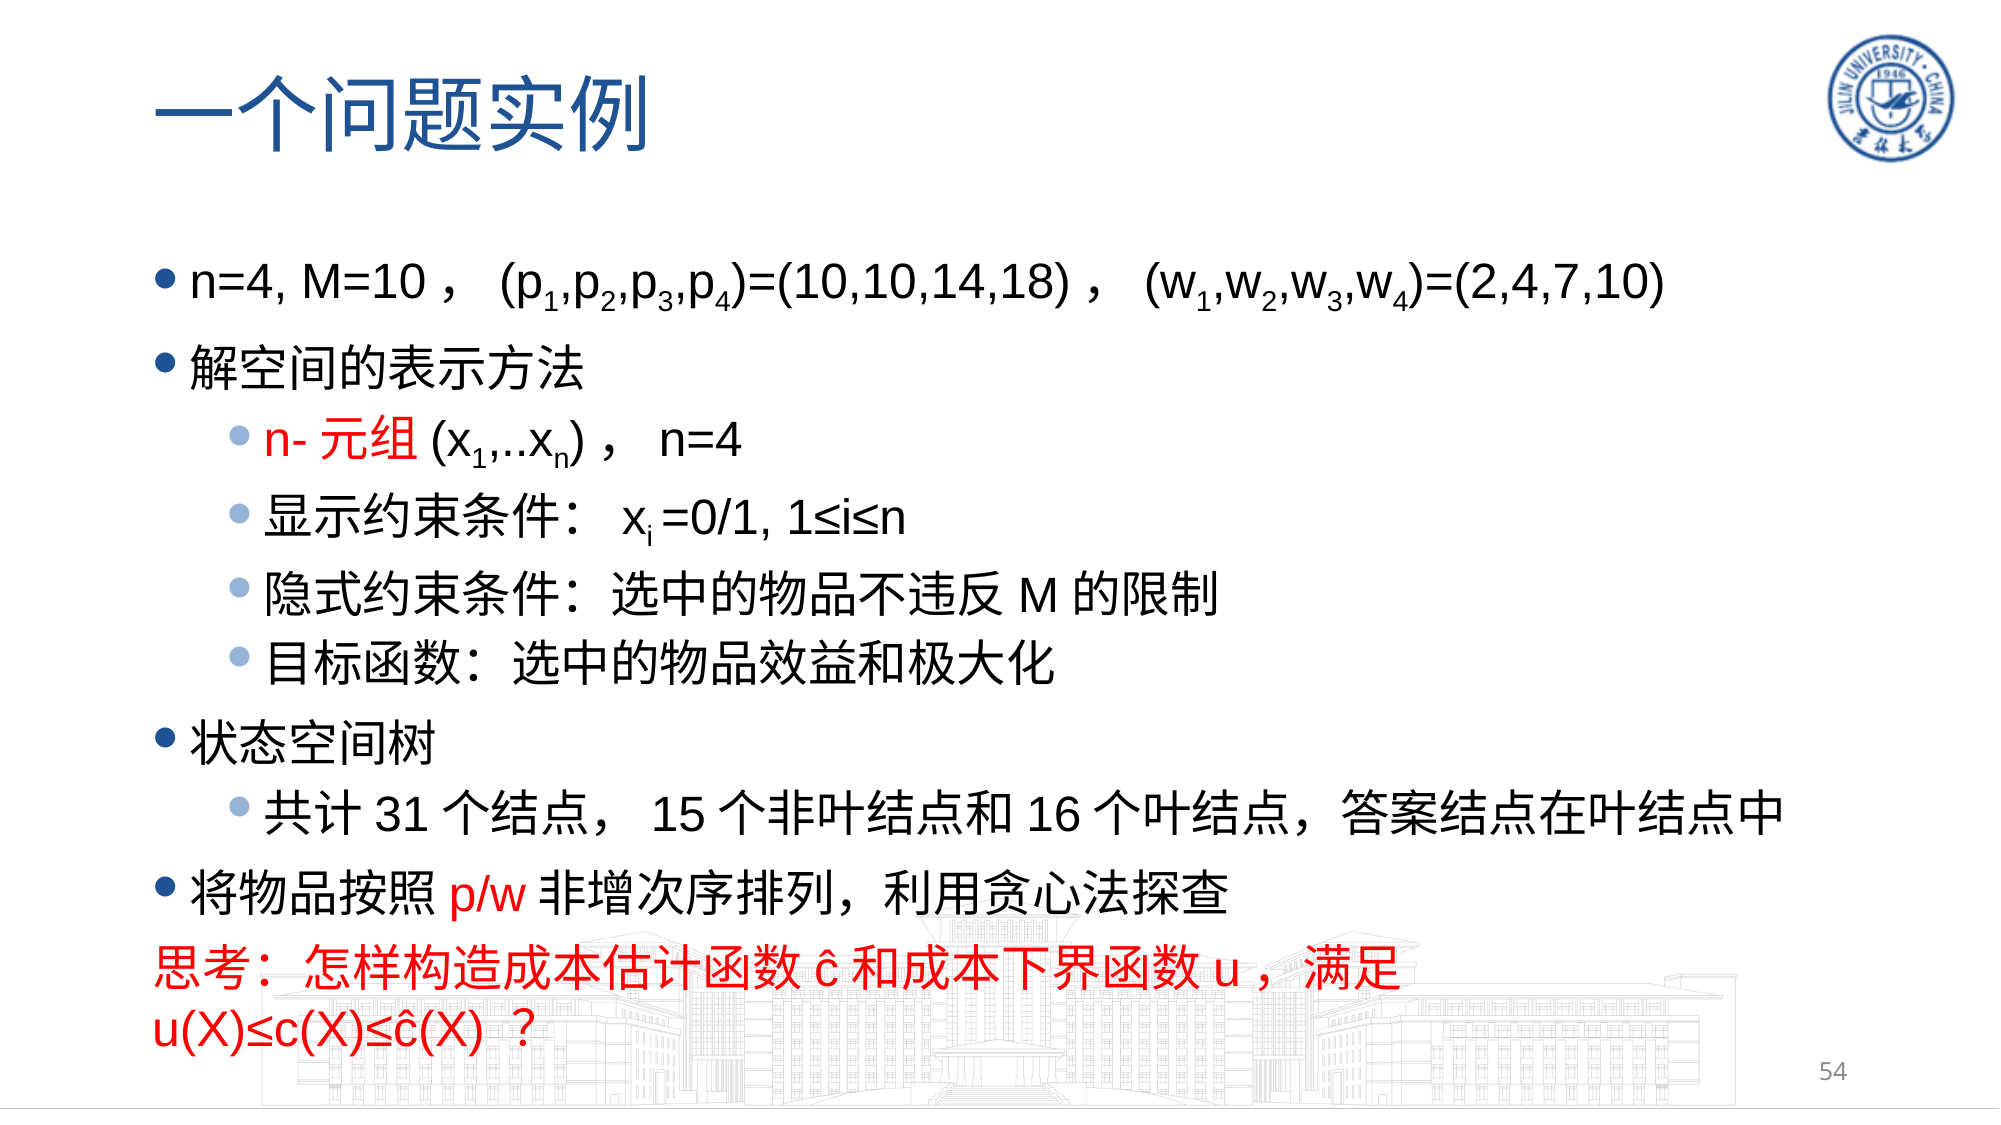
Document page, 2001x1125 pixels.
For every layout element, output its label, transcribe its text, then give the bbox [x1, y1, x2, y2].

table_cell 5 [0, 897, 1999, 1109]
slide_number 54 [1412, 1042, 1863, 1103]
title 一个问题实例 [137, 10, 1863, 228]
list n=4, M=10，(p1,p2,p3,p4)=(10,10,14,18)，(w1,w2,w3,w4)=(2,4,7,10) 解空间的表示方法 n-元组(x1,..xn)，n=4 显示约束条件：xi =0/1, 1≤i≤n 隐式约束条件：选中的物品不违反M的限制 目标函数：选中的物品效益和极大化 状态空间树 共计31个结点，15个非叶结点和16个叶结点，答案结点在叶结点中 将物品按照p/w非增次序排列，利用贪心法探查 [137, 228, 1863, 929]
text_box 思考：怎样构造成本估计函数ĉ和成本下界函数u，满足u(X)≤c(X)≤ĉ(X) ？ [137, 928, 1803, 1064]
picture [1863, 15, 1965, 173]
